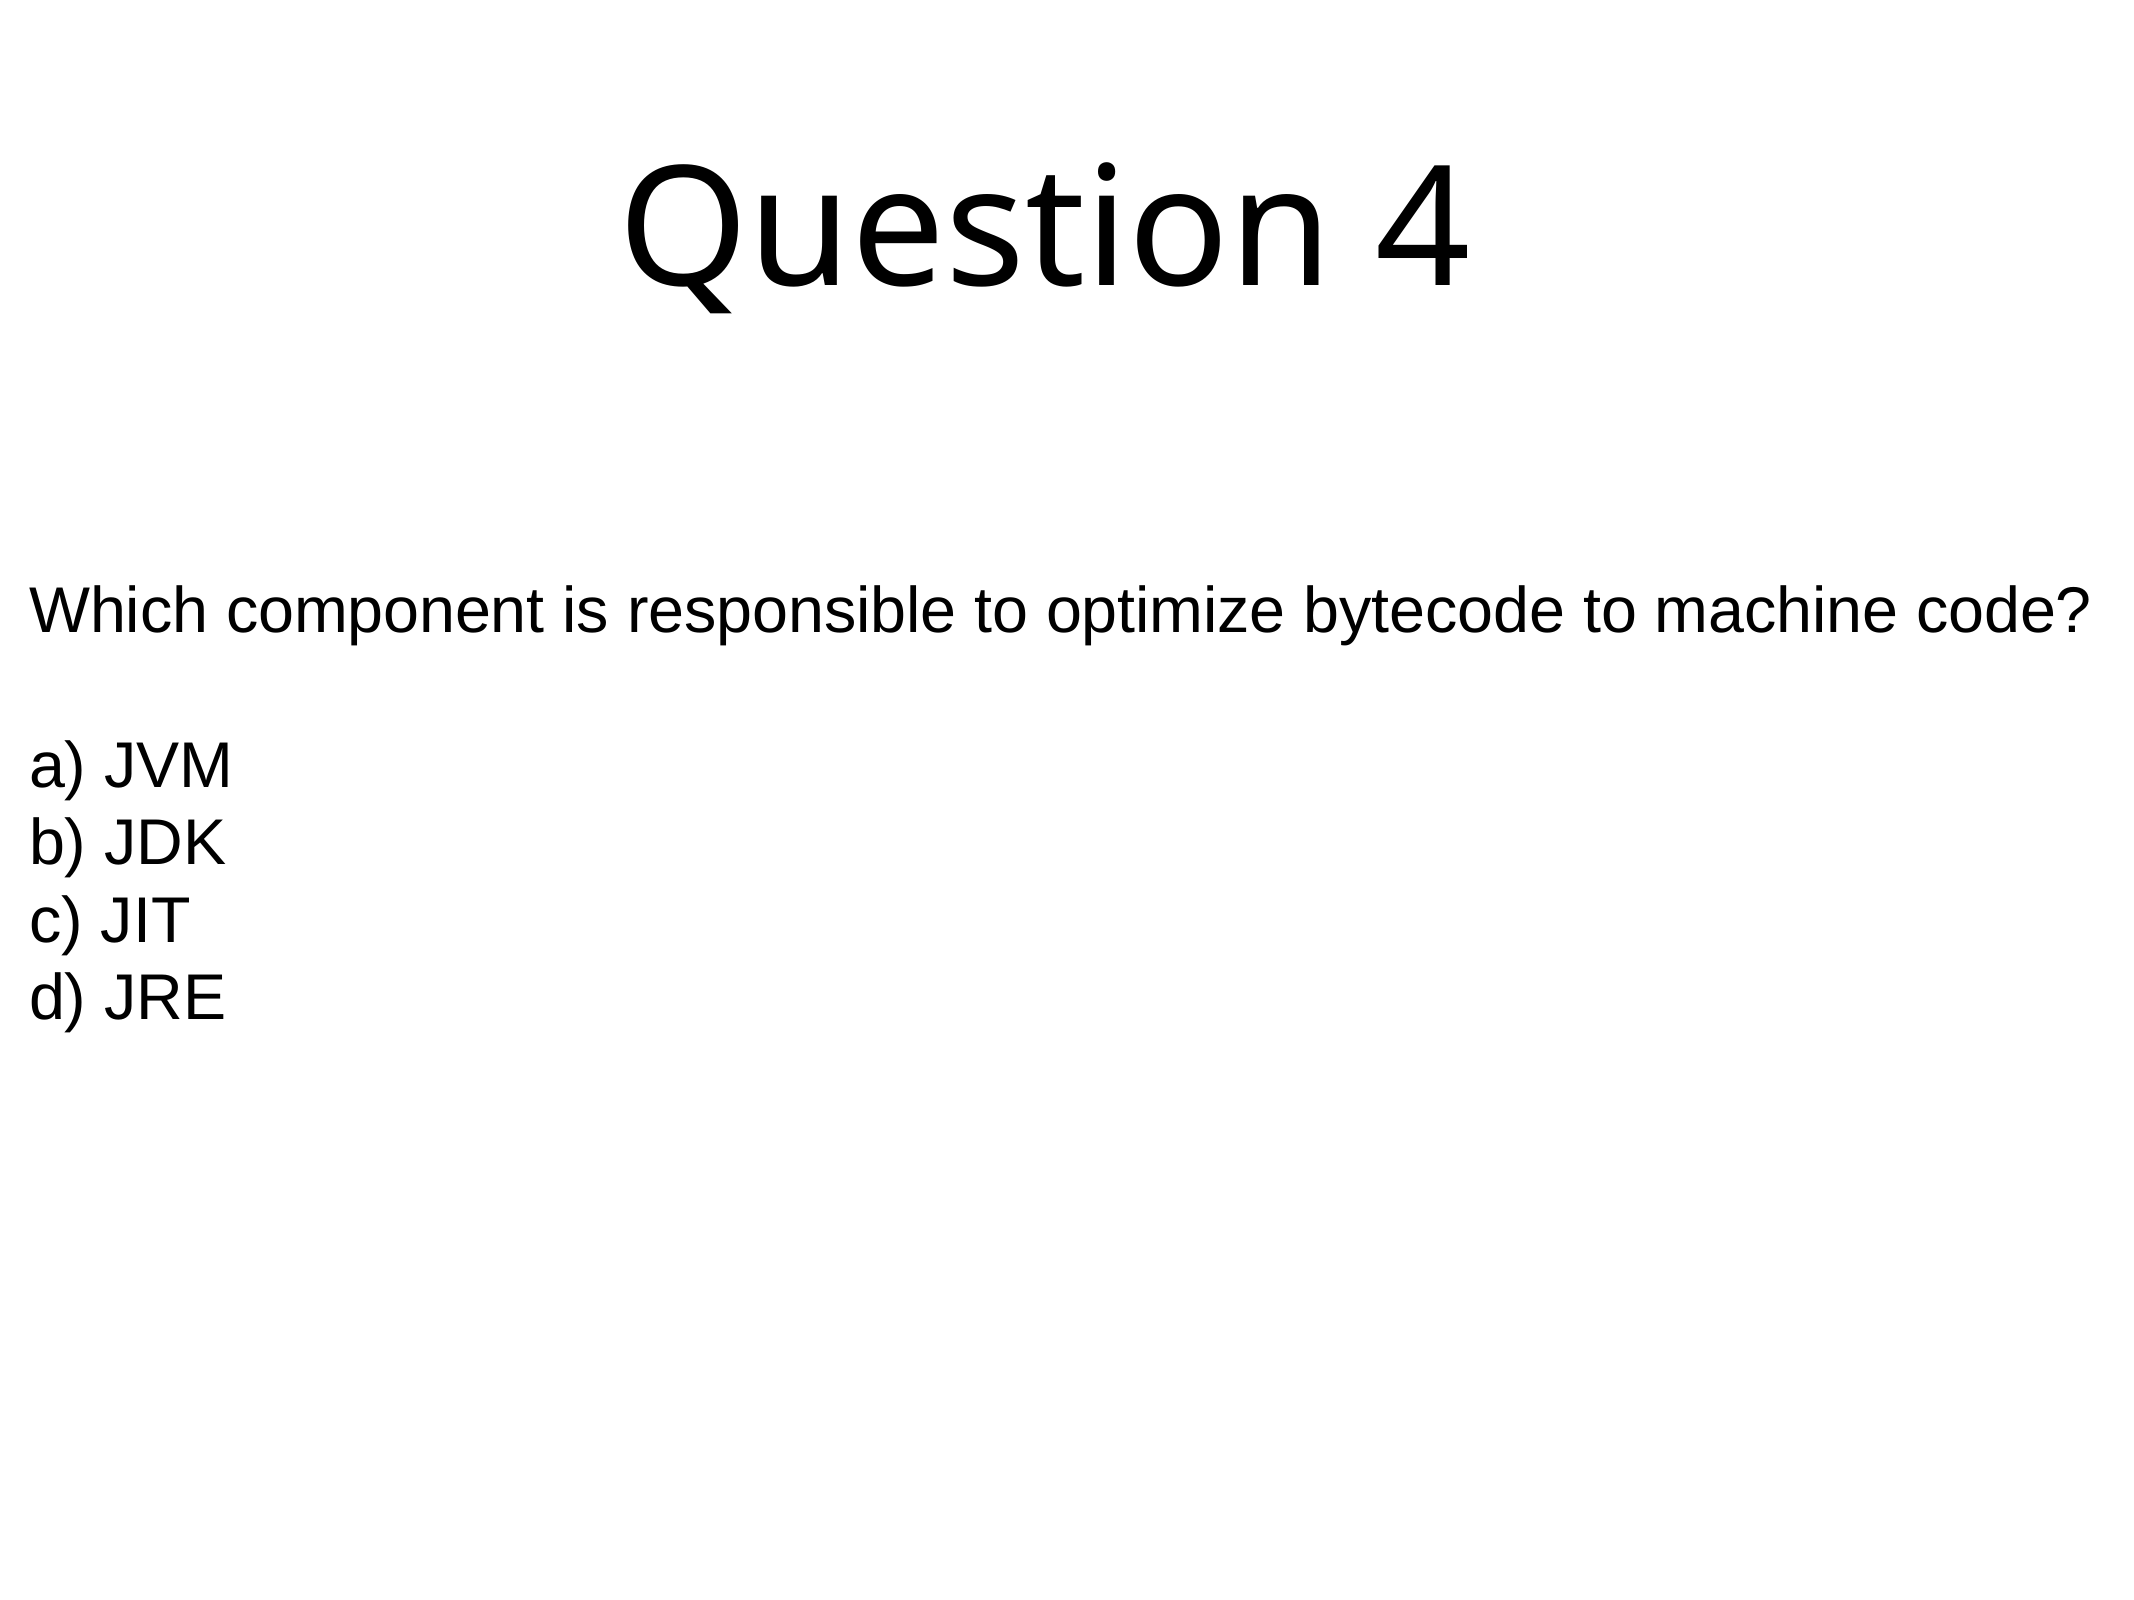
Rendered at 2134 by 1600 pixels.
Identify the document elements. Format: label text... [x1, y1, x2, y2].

text_box Which component is responsible to optimize bytecode to machine code? a) JVM b) JDK c) JIT d) JRE [20, 559, 2113, 1041]
title Question 4 [155, 41, 1978, 397]
